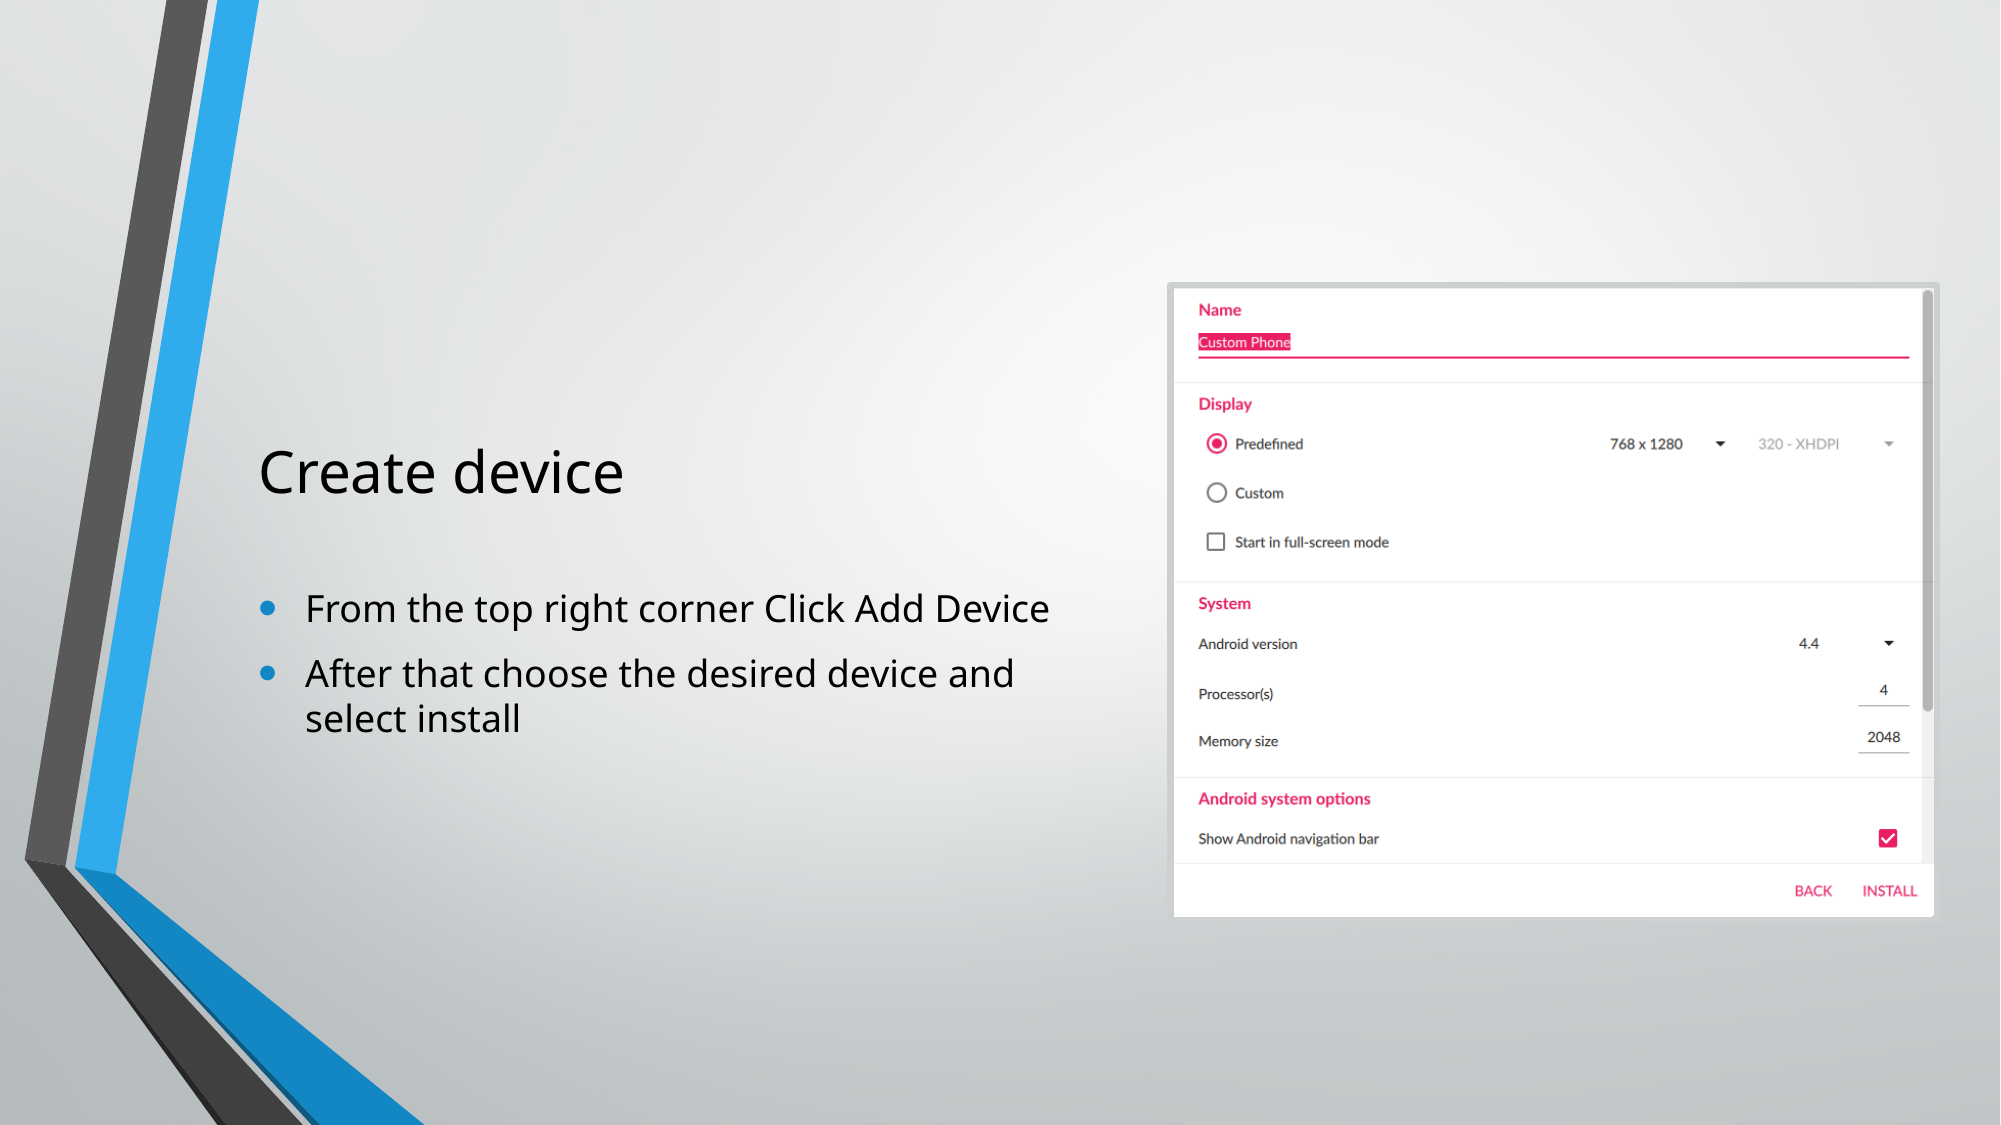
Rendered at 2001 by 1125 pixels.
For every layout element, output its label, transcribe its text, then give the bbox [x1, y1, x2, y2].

picture [1173, 287, 1935, 917]
title Create device [243, 287, 1134, 512]
list From the top right corner Click Add Device After that choose the desired device and select install [243, 512, 1134, 813]
